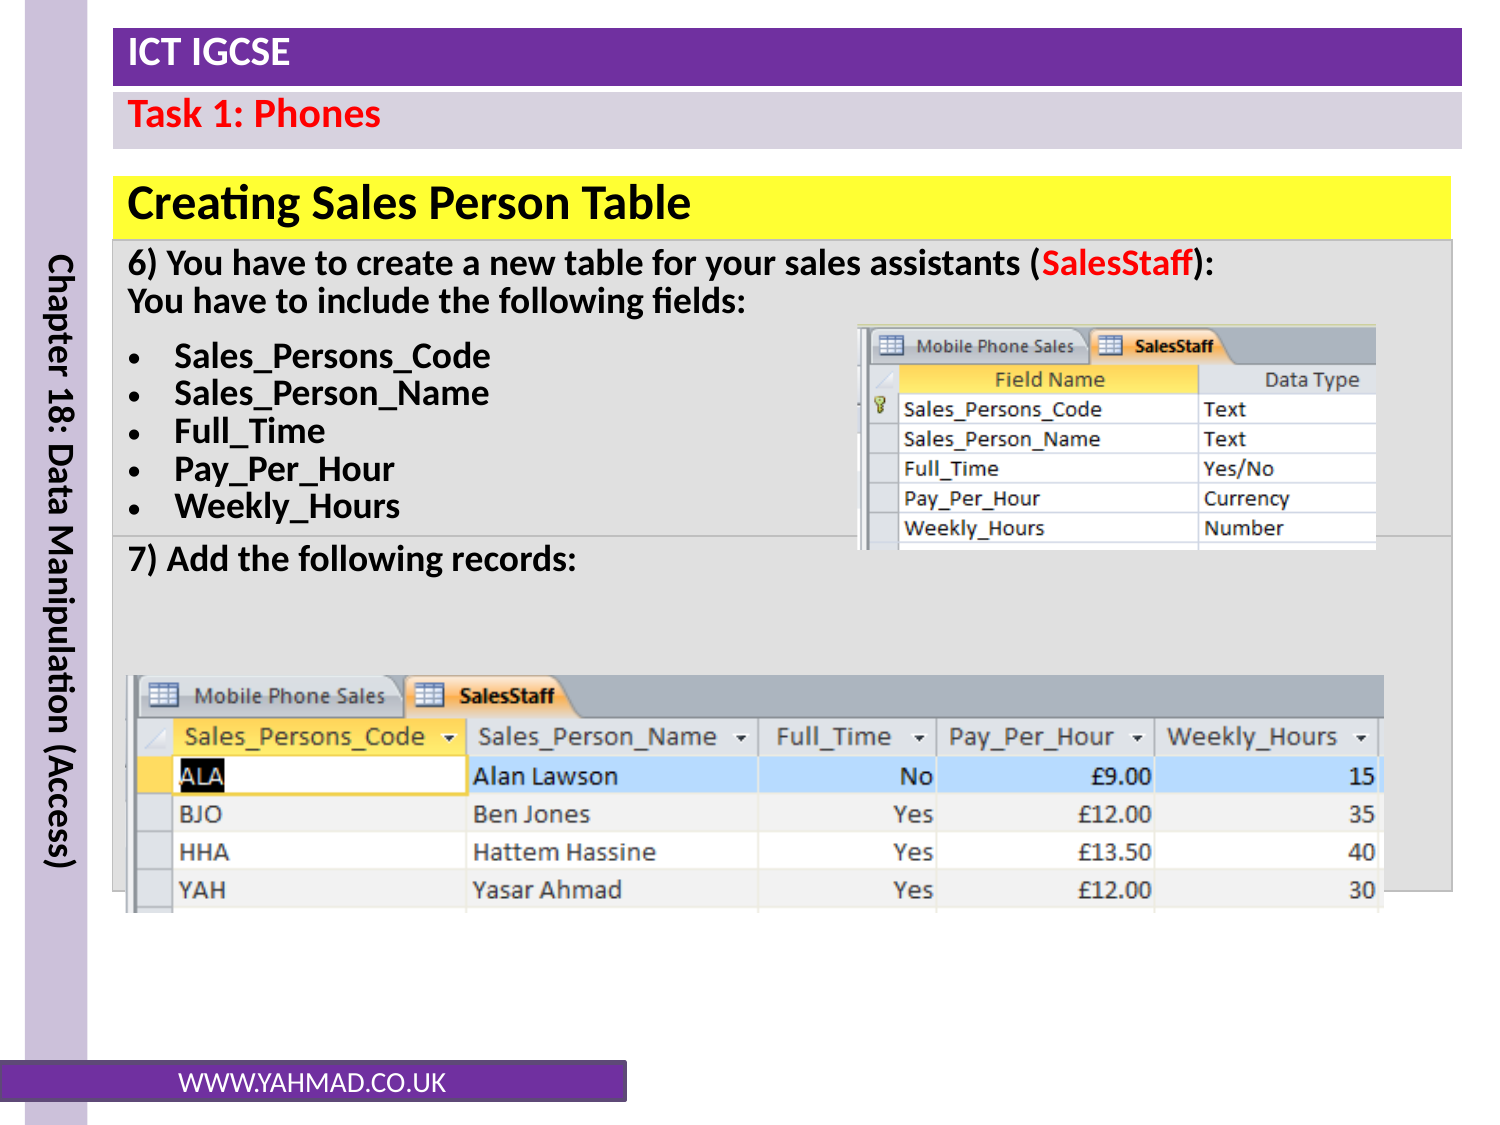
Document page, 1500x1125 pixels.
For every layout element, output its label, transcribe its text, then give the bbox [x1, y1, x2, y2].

picture [856, 324, 1377, 551]
picture [124, 674, 1385, 913]
table_cell 7) Add the following records: [113, 537, 1451, 890]
table_header Creating Sales Person Table [113, 176, 1451, 239]
table_cell 6) You have to create a new table for your sales assistants (SalesStaff): You have to include the following fields: Sales_Persons_Code Sales_Person_Name Full_Time Pay_Per_Hour Weekly_Hours [113, 241, 1451, 535]
